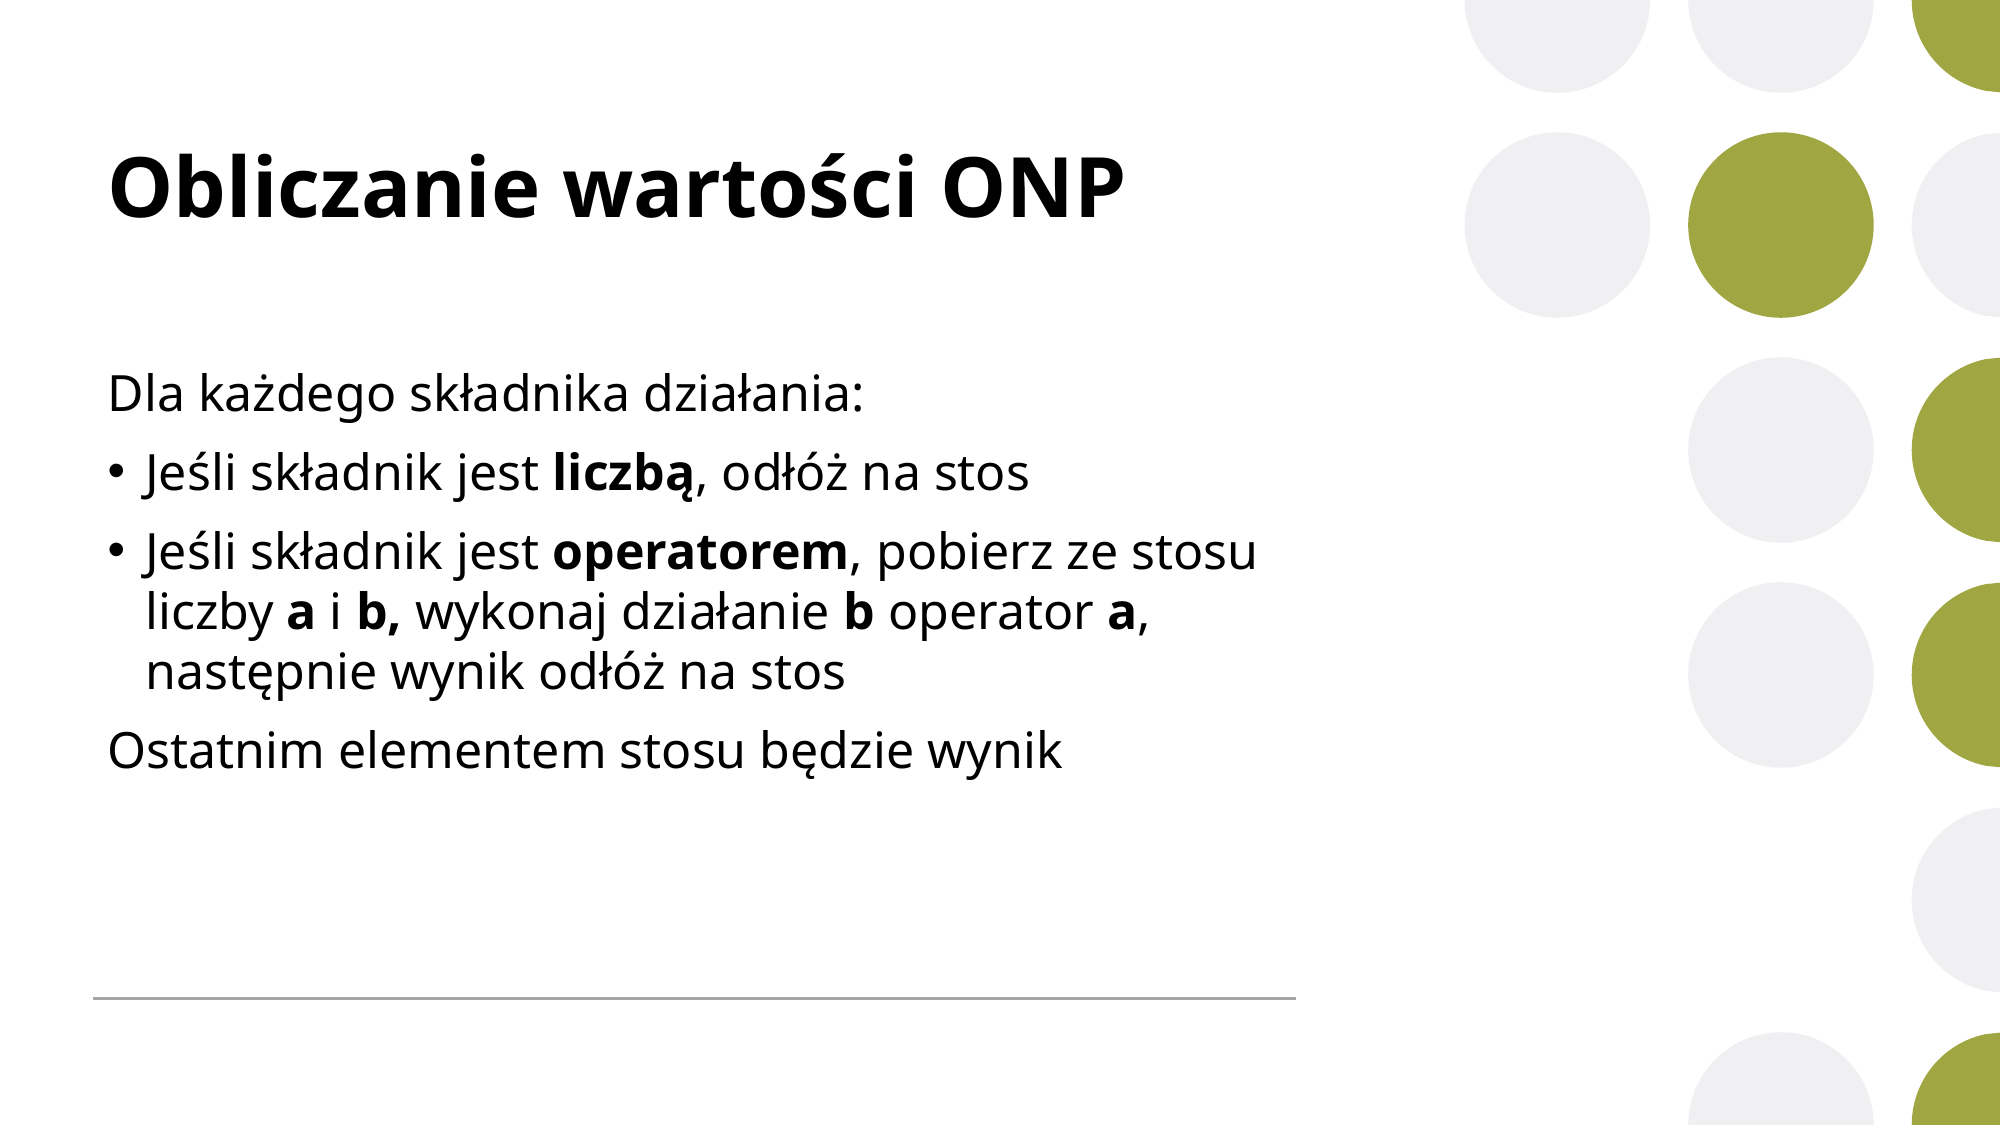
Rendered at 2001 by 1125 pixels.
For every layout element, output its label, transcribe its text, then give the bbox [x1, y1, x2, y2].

list Dla każdego składnika działania: Jeśli składnik jest liczbą, odłóż na stos Jeśli składnik jest operatorem, pobierz ze stosu liczby a i b, wykonaj działanie b operator a, następnie wynik odłóż na stos Ostatnim elementem stosu będzie wynik [92, 354, 1297, 946]
title Obliczanie wartości ONP [92, 126, 1297, 335]
